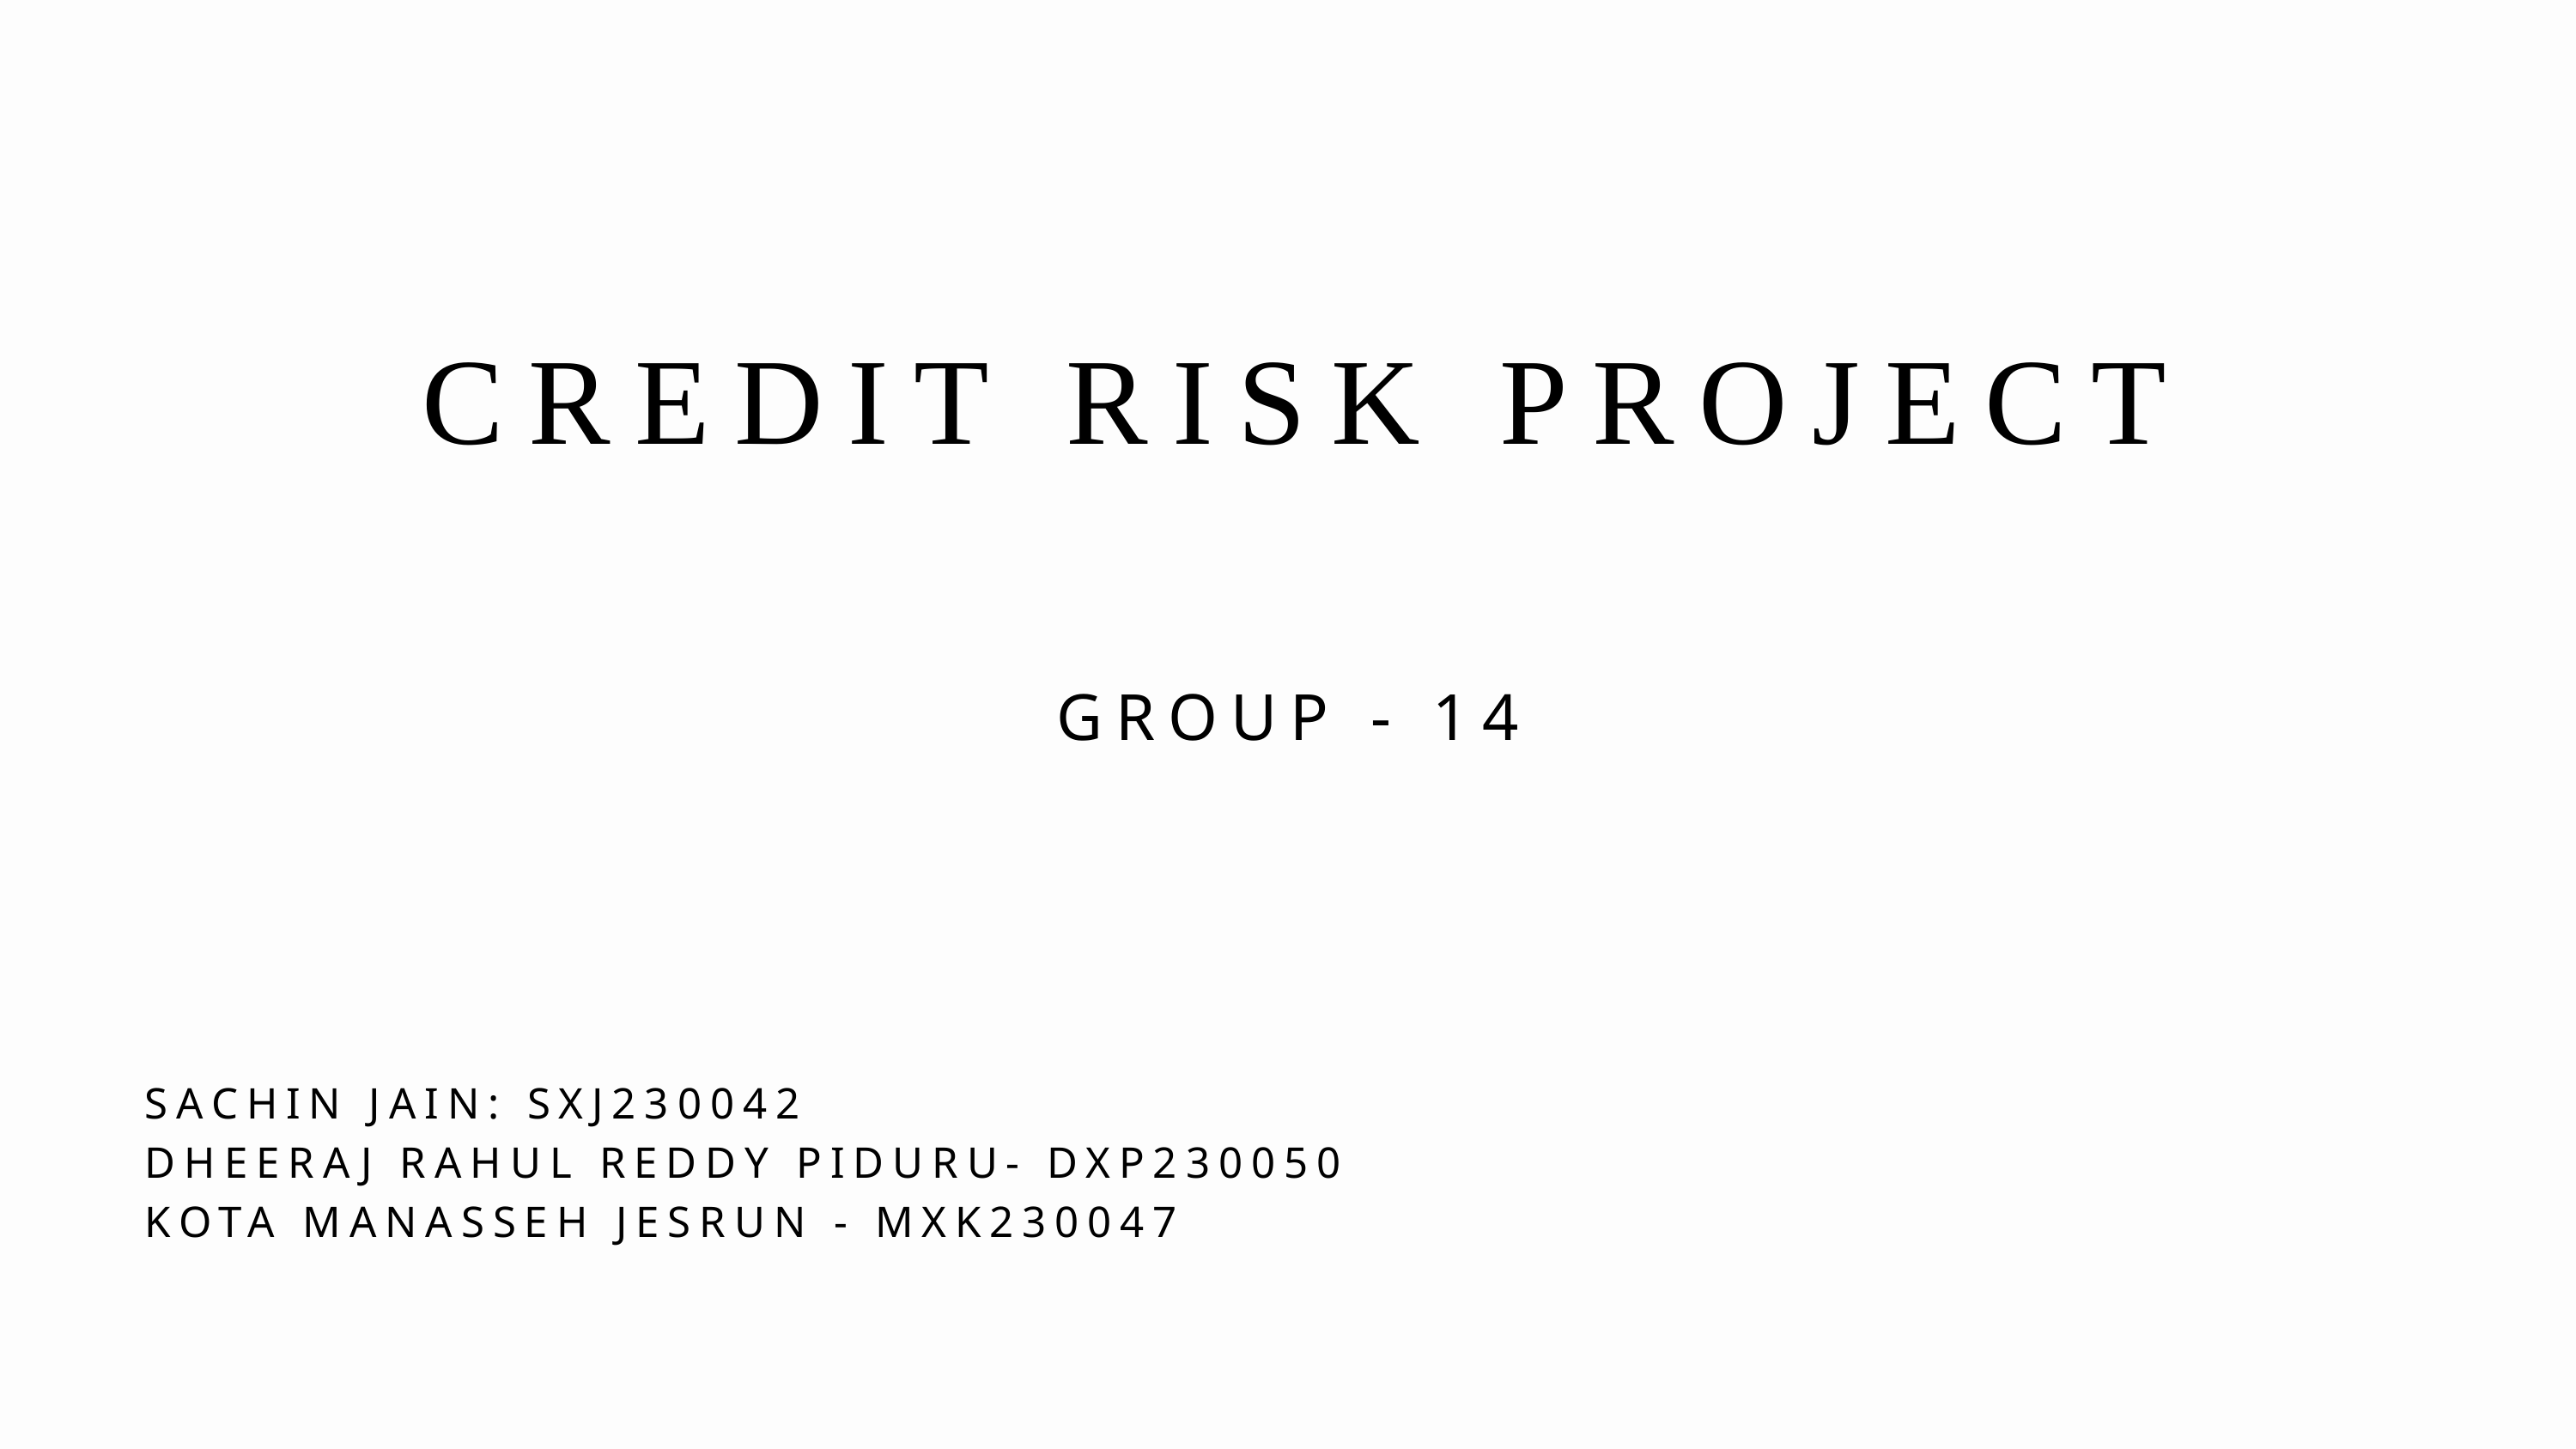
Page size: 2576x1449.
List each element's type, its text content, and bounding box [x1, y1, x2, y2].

text_box CREDIT RISK PROJECT [280, 296, 2364, 470]
text_box SACHIN JAIN: SXJ230042 DHEERAJ RAHUL REDDY PIDURU- DXP230050 KOTA MANASSEH JESRUN - MXK230047 [144, 1068, 2432, 1305]
text_box GROUP - 14 [823, 664, 1753, 754]
